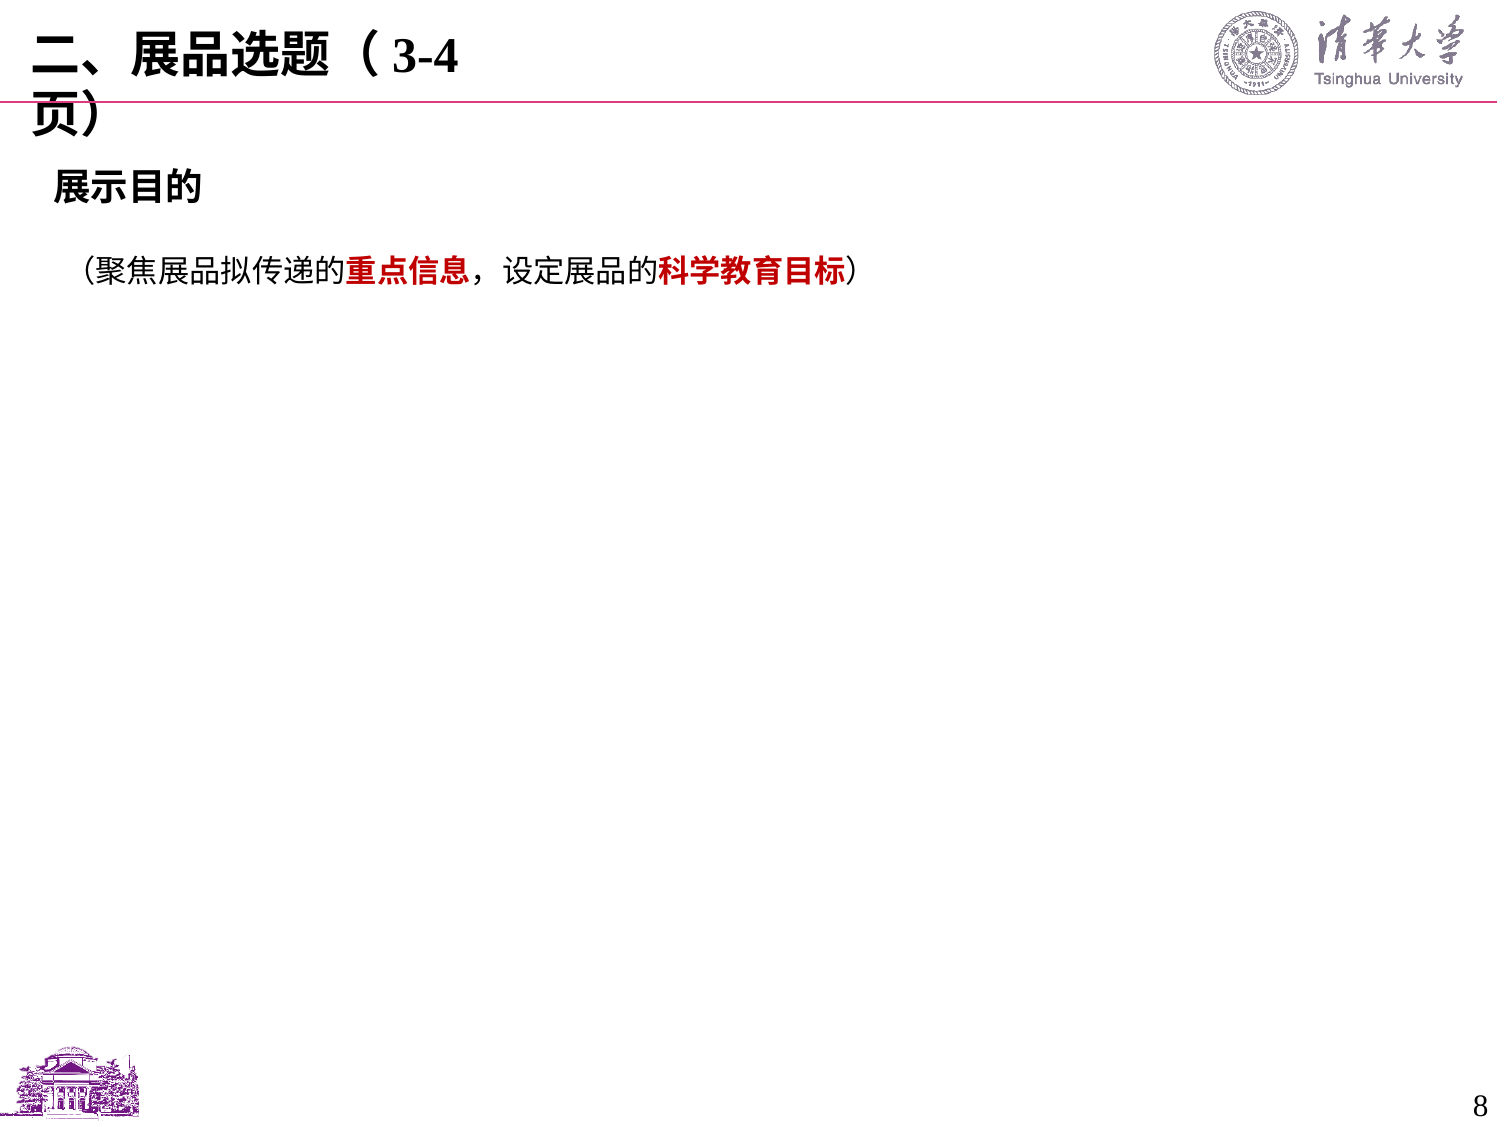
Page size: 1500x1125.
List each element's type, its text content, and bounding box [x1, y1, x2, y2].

text_box （聚焦展品拟传递的重点信息，设定展品的科学教育目标） [49, 224, 1331, 296]
text_box 二、展品选题（3-4页） [15, 14, 580, 101]
text_box 展示目的 [38, 155, 795, 216]
picture [0, 1027, 139, 1125]
text_box 二、展品选题（3-4页） [15, 103, 580, 150]
picture [1182, 4, 1495, 101]
text_box 8 [1237, 1081, 1500, 1125]
